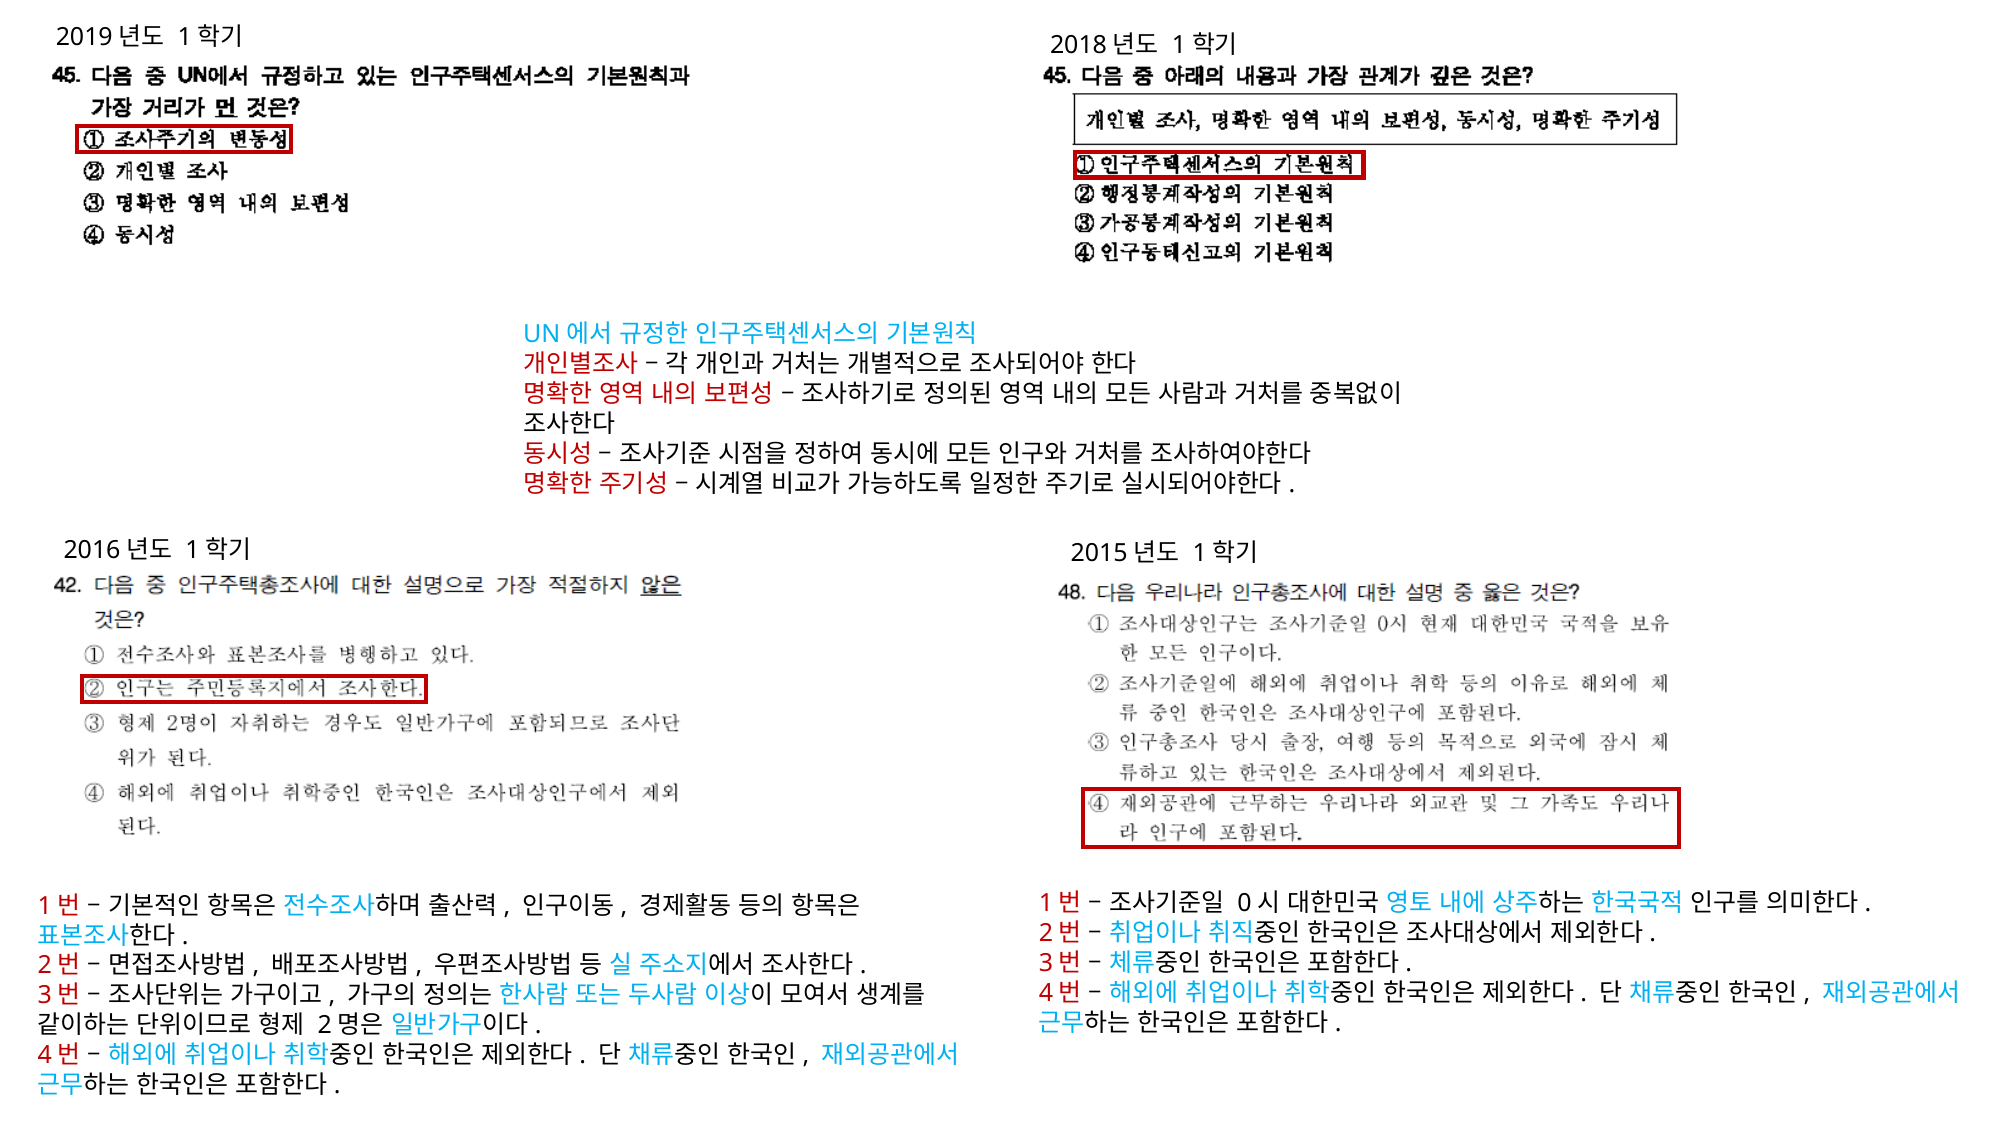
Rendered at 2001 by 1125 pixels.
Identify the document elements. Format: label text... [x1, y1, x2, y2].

text_box 2016년도 1학기 [48, 526, 393, 571]
picture [1035, 58, 1700, 284]
text_box UN에서 규정한 인구주택센서스의 기본원칙 개인별조사 – 각 개인과 거처는 개별적으로 조사되어야 한다 명확한 영역 내의 보편성 – 조사하기로 정의된 영역 내의 모든 사람과 거처를 중복없이 조사한다 동시성 – 조사기준 시점을 정하여 동시에 모든 인구와 거처를 조사하여야한다 명확한 주기성 – 시계열 비교가 가능하도록 일정한 주기로 실시되어야한다. [508, 310, 1509, 505]
text_box 2019년도 1학기 [41, 12, 386, 58]
text_box 2015년도 1학기 [1055, 528, 1400, 574]
picture [1055, 574, 1680, 855]
text_box 1번 – 조사기준일 0시 대한민국 영토 내에 상주하는 한국국적 인구를 의미한다. 2번 – 취업이나 취직중인 한국인은 조사대상에서 제외한다. 3번 – 체류중인 한국인은 포함한다. 4번 – 해외에 취업이나 취학중인 한국인은 제외한다. 단 채류중인 한국인, 재외공관에서 근무하는 한국인은 포함한다. [1023, 878, 1977, 1044]
text_box 2018년도 1학기 [1035, 21, 1380, 58]
picture [41, 58, 706, 259]
picture [48, 571, 699, 852]
text_box 1번 – 기본적인 항목은 전수조사하며 출산력, 인구이동, 경제활동 등의 항목은 표본조사한다. 2번 – 면접조사방법, 배포조사방법, 우편조사방법 등 실 주소지에서 조사한다. 3번 – 조사단위는 가구이고, 가구의 정의는 한사람 또는 두사람 이상이 모여서 생계를 같이하는 단위이므로 형제 2명은 일반가구이다. 4번 – 해외에 취업이나 취학중인 한국인은 제외한다. 단 채류중인 한국인, 재외공관에서 근무하는 한국인은 포함한다. [23, 881, 976, 1107]
